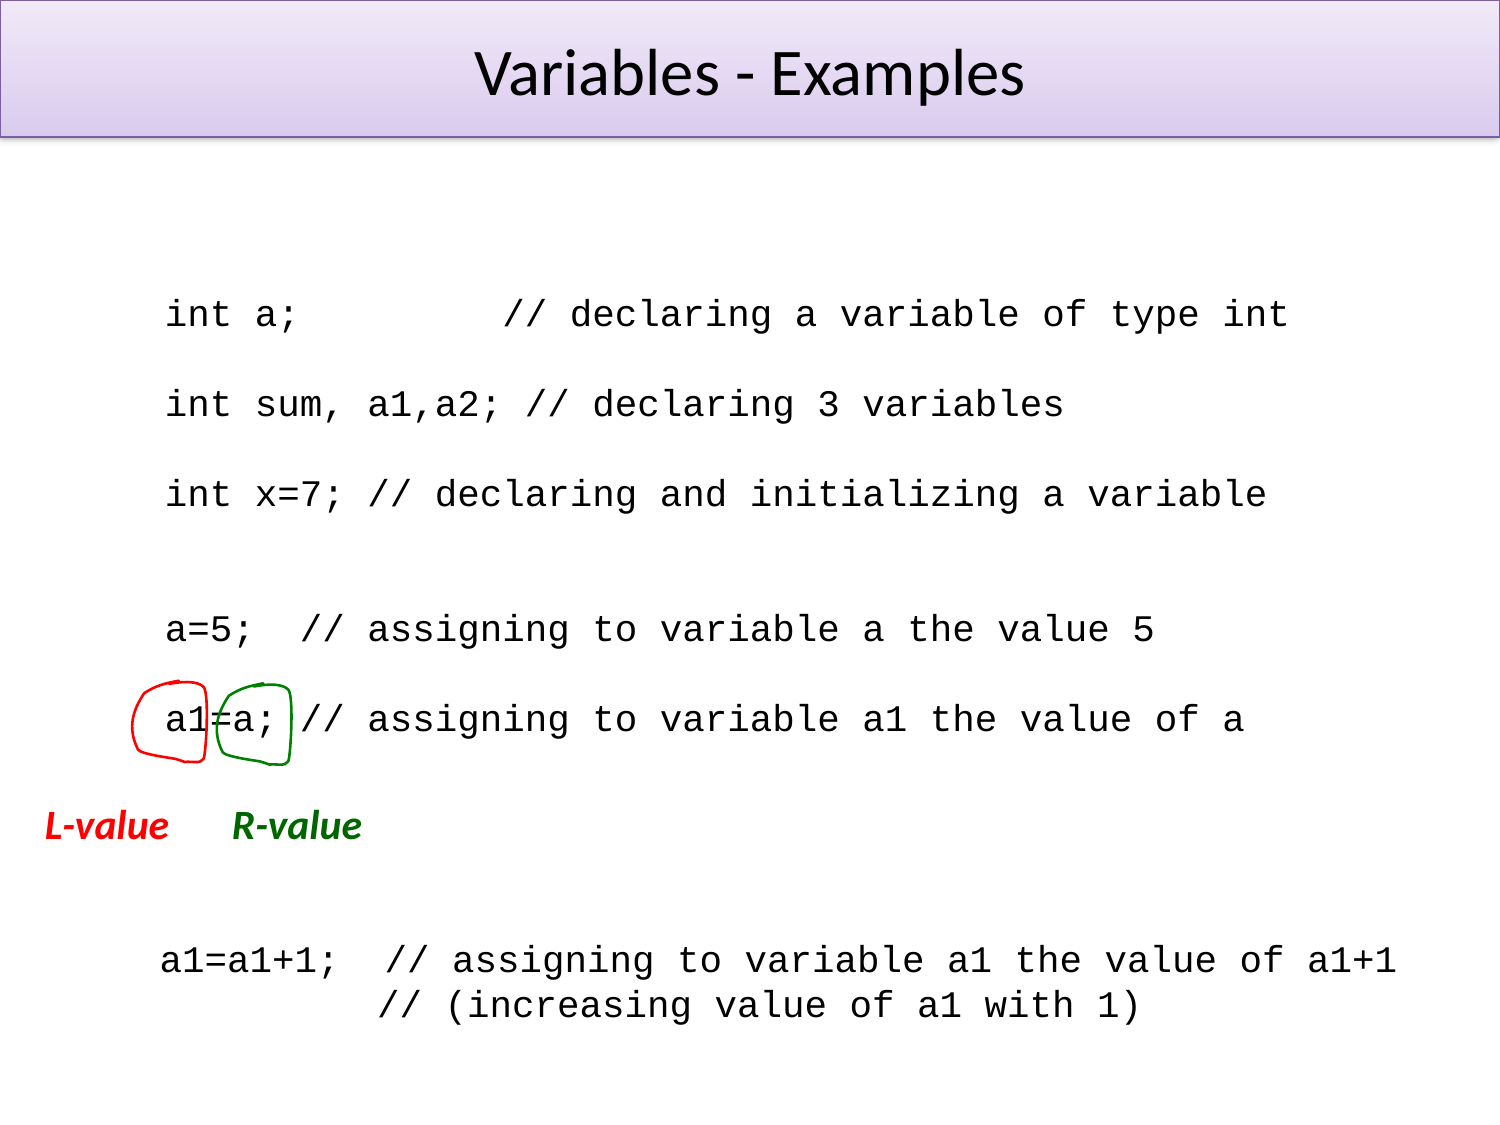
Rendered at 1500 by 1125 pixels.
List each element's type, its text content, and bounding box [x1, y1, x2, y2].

title Variables - Examples [0, 0, 1500, 138]
text_box int a; // declaring a variable of type int int sum, a1,a2; // declaring 3 variables int x=7; // declaring and initializing a variable a=5; // assigning to variable a the value 5 a1=a; // assigning to variable a1 the value of a [149, 281, 1500, 837]
text_box L-value [30, 790, 185, 855]
text_box [132, 680, 207, 763]
text_box R-value [217, 790, 378, 837]
text_box a1=a1+1; // assigning to variable a1 the value of a1+1 // (increasing value of a1 with 1) [144, 837, 1412, 1078]
text_box [216, 683, 292, 765]
